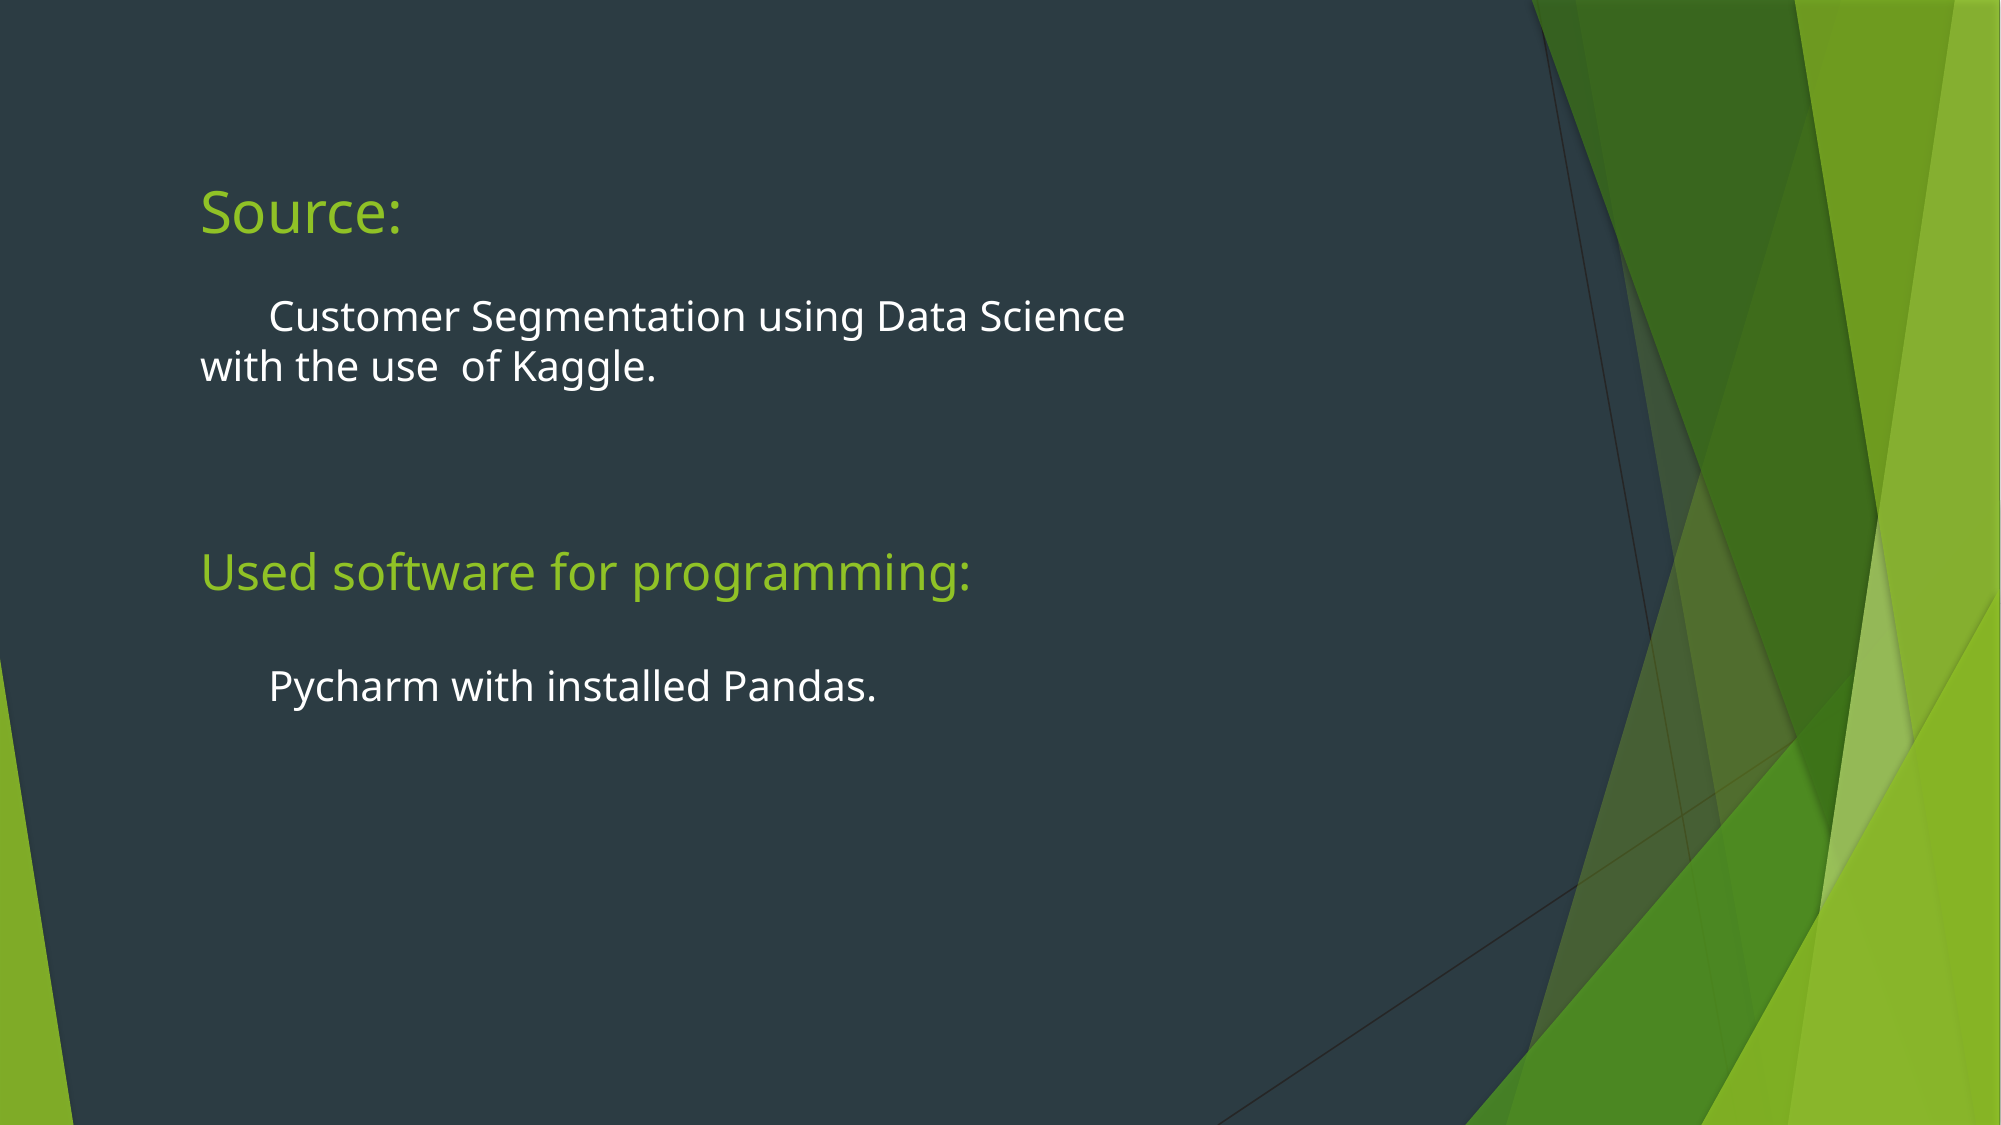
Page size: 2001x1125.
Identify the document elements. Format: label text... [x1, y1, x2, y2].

text_box Used software for programming: Pycharm with installed Pandas. [185, 532, 1187, 808]
text_box Source: Customer Segmentation using Data Science with the use of Kaggle. [185, 167, 1187, 488]
